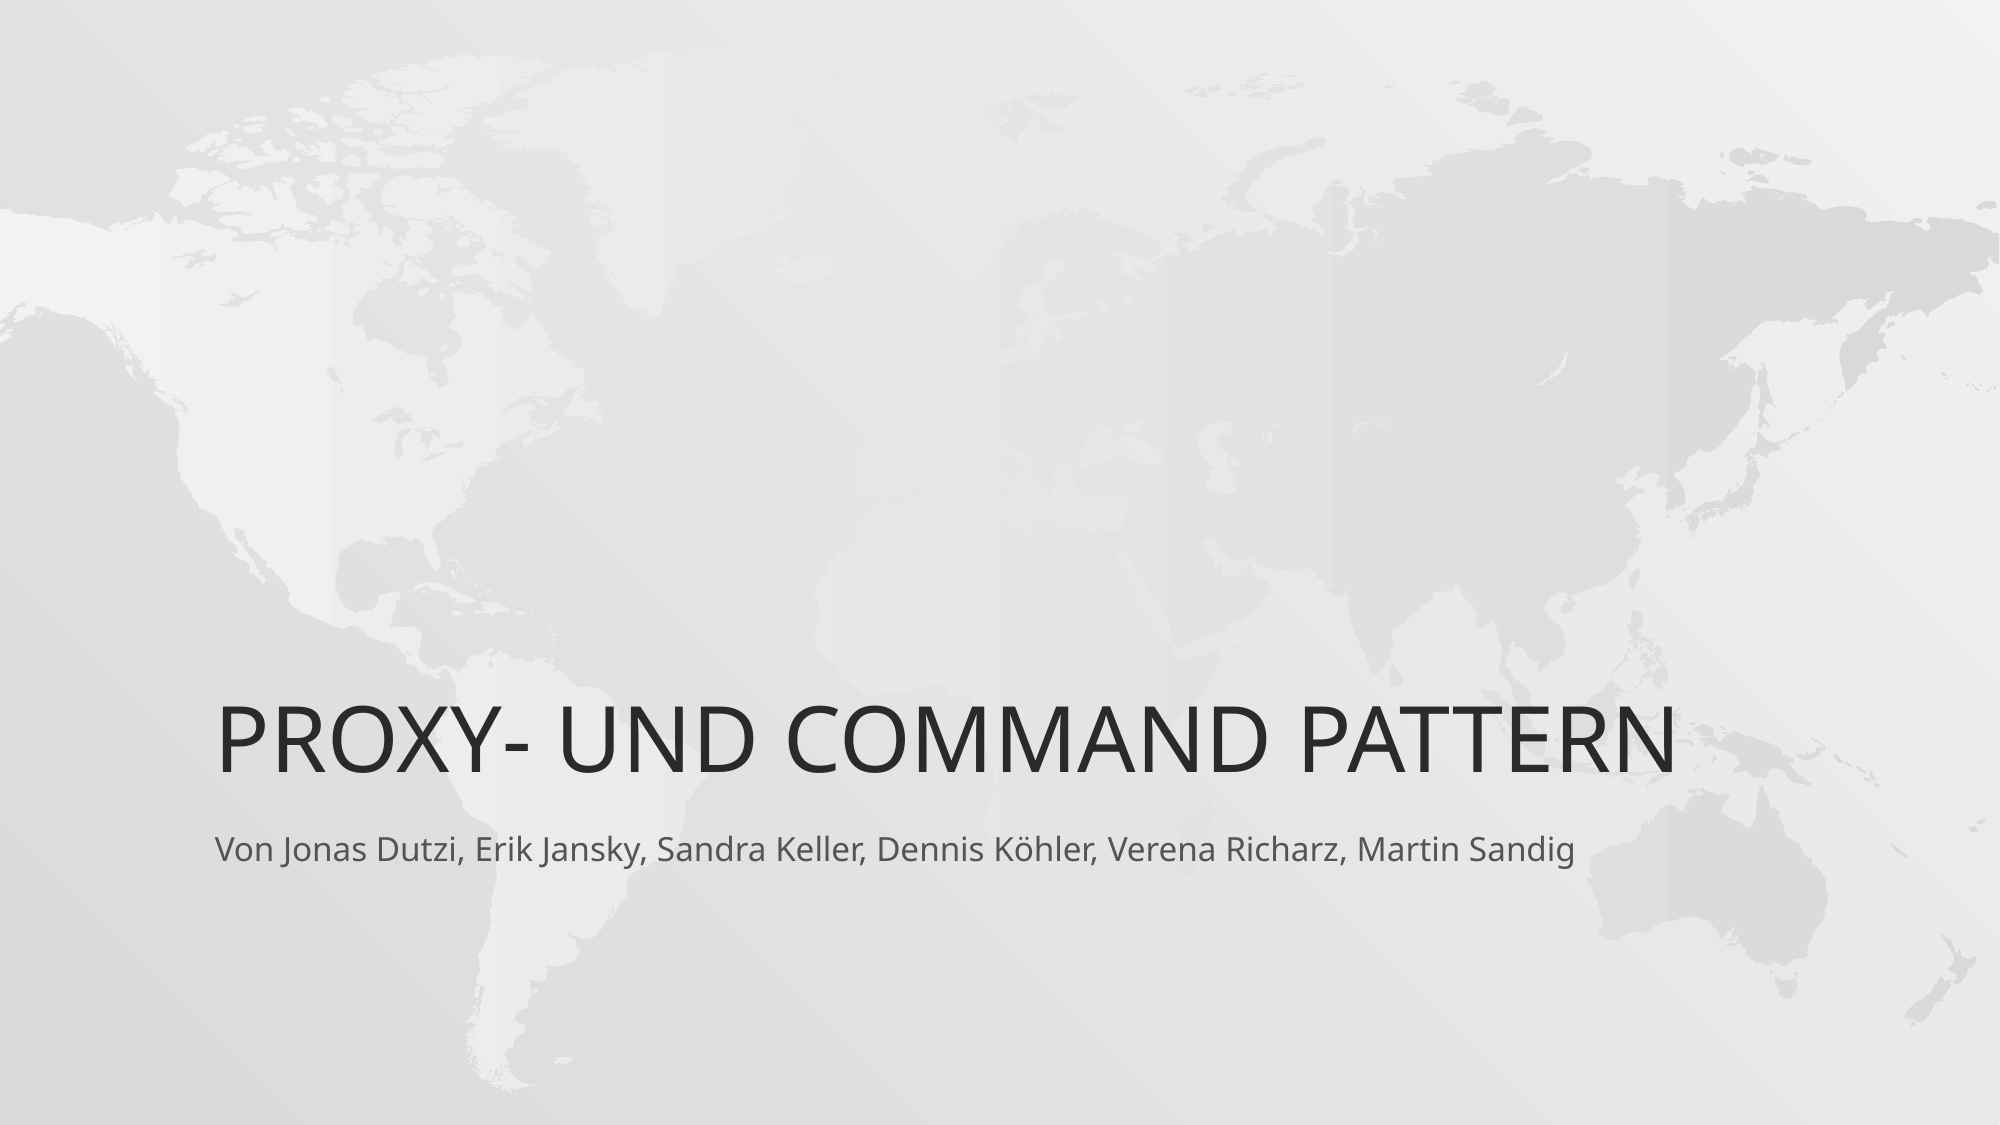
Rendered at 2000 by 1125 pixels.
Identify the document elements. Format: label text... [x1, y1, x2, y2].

title Proxy- und Command Pattern [199, 299, 1910, 800]
subtitle Von Jonas Dutzi, Erik Jansky, Sandra Keller, Dennis Köhler, Verena Richarz, Martin Sandig [199, 825, 1800, 1013]
